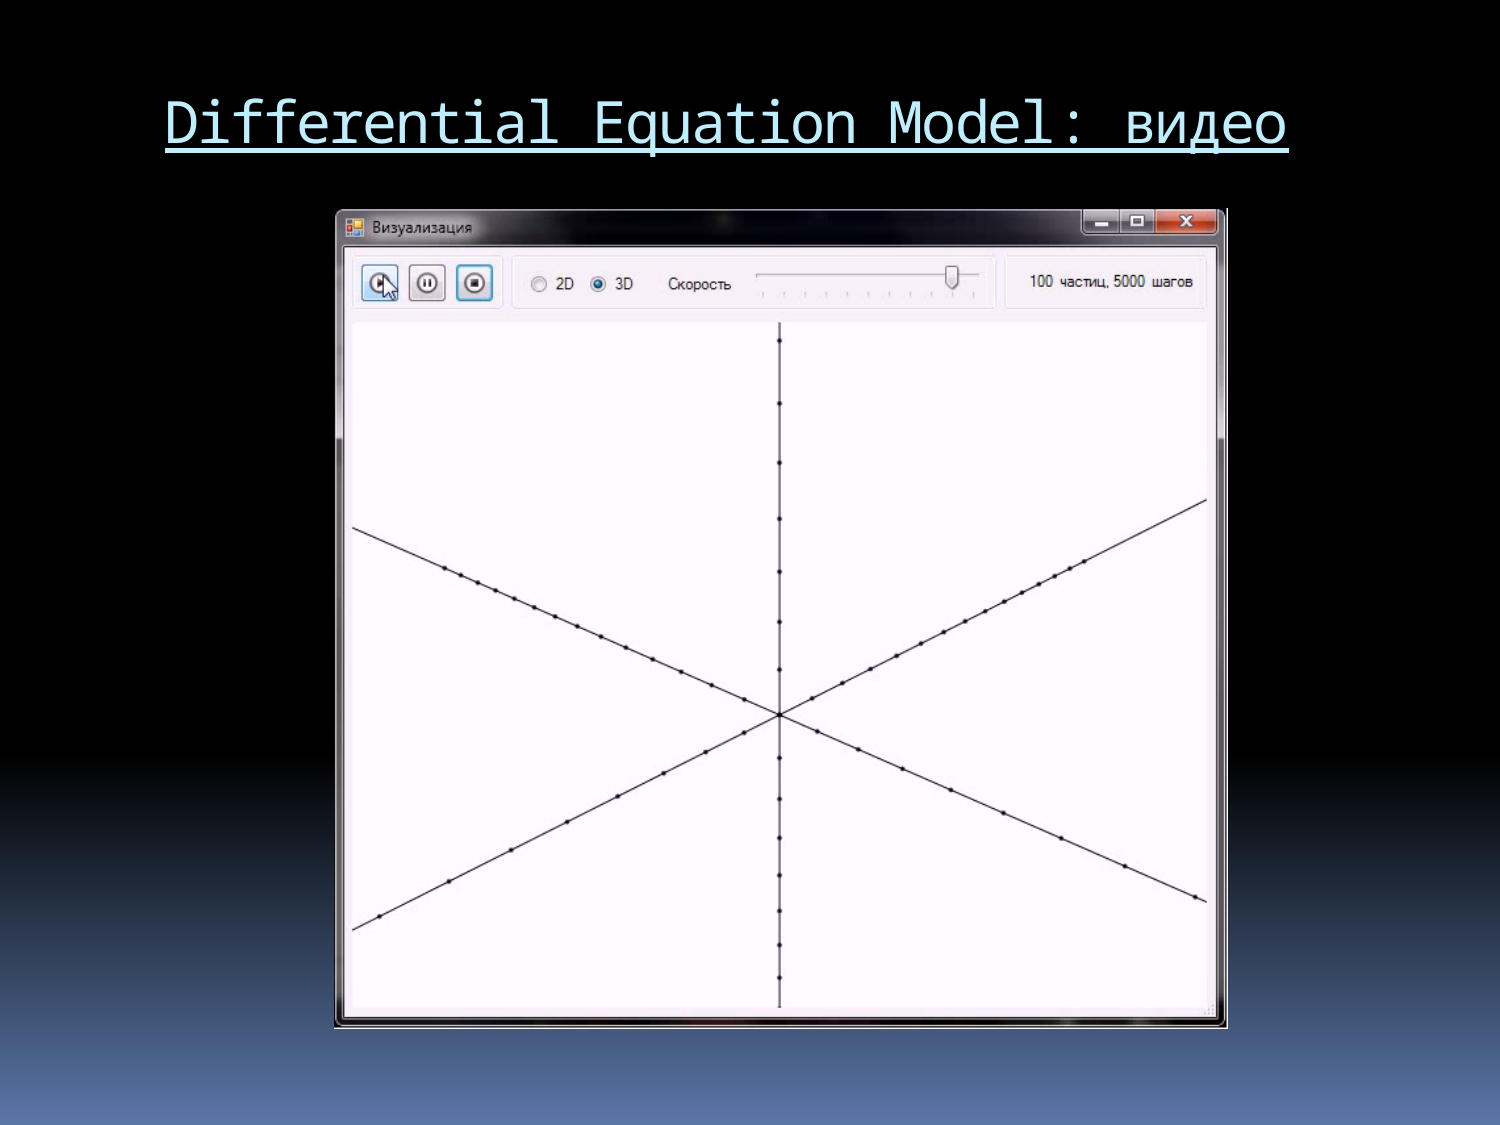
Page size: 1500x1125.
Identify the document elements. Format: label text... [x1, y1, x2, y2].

title Differential Equation Model: видео [150, 78, 1425, 149]
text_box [333, 207, 1229, 1030]
